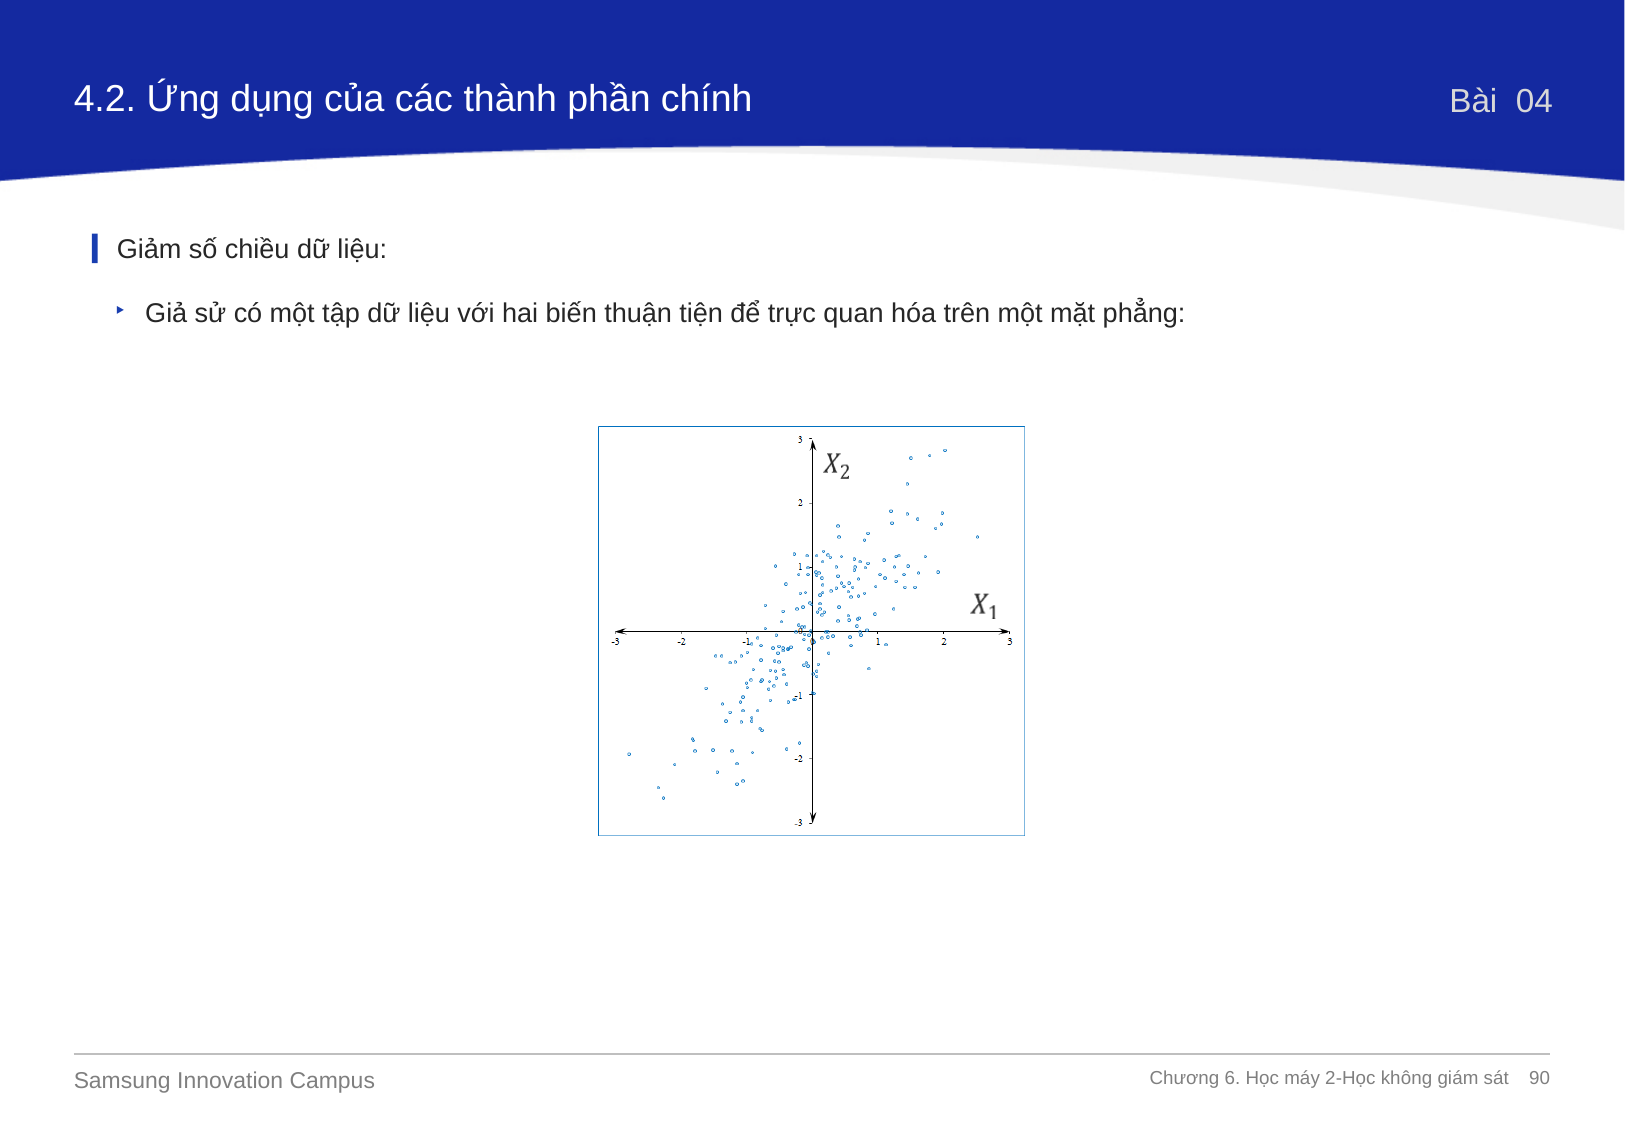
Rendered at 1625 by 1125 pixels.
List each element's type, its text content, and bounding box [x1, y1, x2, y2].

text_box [73, 73, 1554, 120]
picture [0, 0, 1625, 1125]
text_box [91, 231, 1533, 265]
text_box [598, 426, 1025, 836]
text_box Giả sử có một tập dữ liệu với hai biến thuận tiện để trực quan hóa trên một mặt phẳng: [115, 283, 1532, 340]
